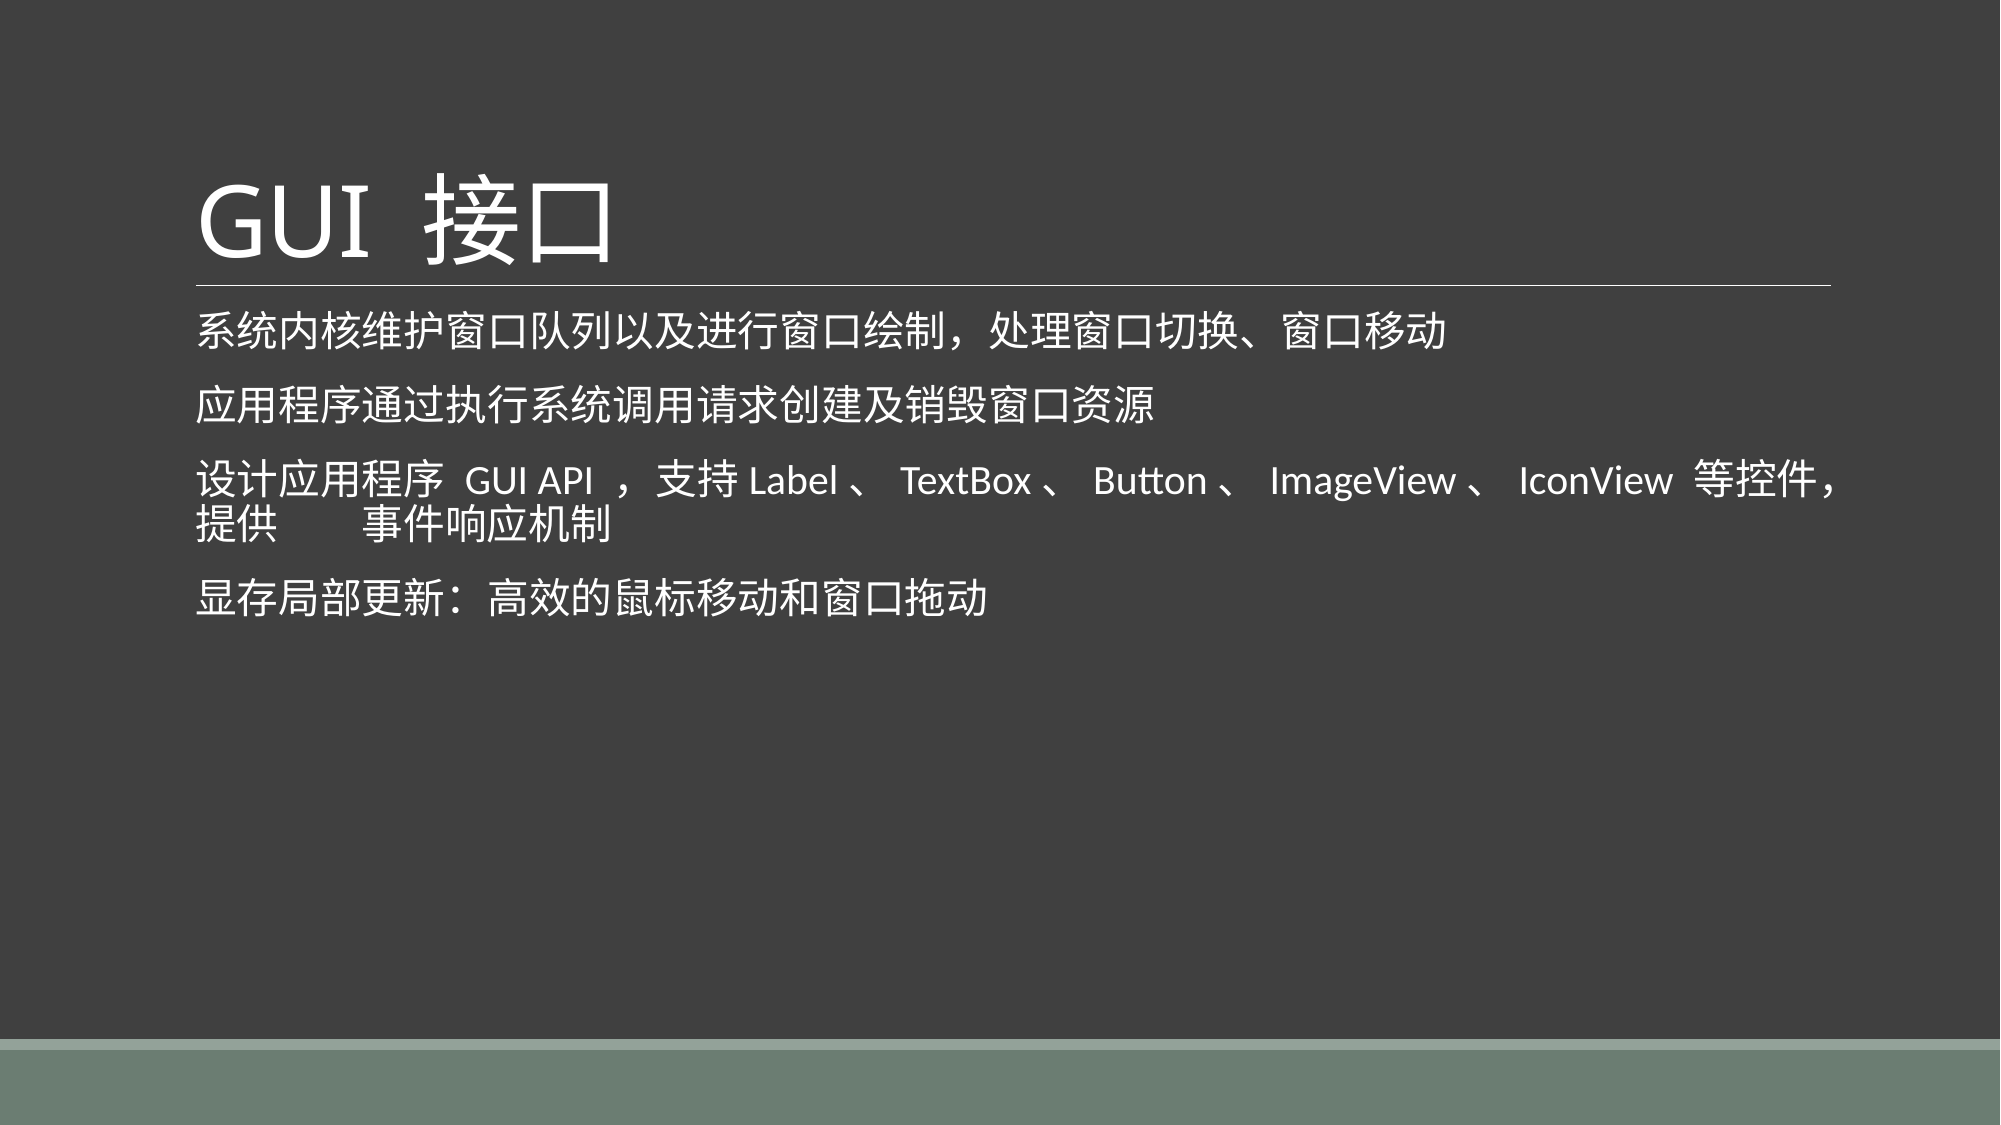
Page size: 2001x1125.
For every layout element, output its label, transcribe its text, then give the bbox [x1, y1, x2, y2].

list 系统内核维护窗口队列以及进行窗口绘制，处理窗口切换、窗口移动 应用程序通过执行系统调用请求创建及销毁窗口资源 设计应用程序 GUI API ，支持Label、TextBox、Button、ImageView、IconView 等控件，提供 事件响应机制 显存局部更新：高效的鼠标移动和窗口拖动 [180, 302, 1830, 963]
title GUI 接口 [180, 47, 1830, 285]
